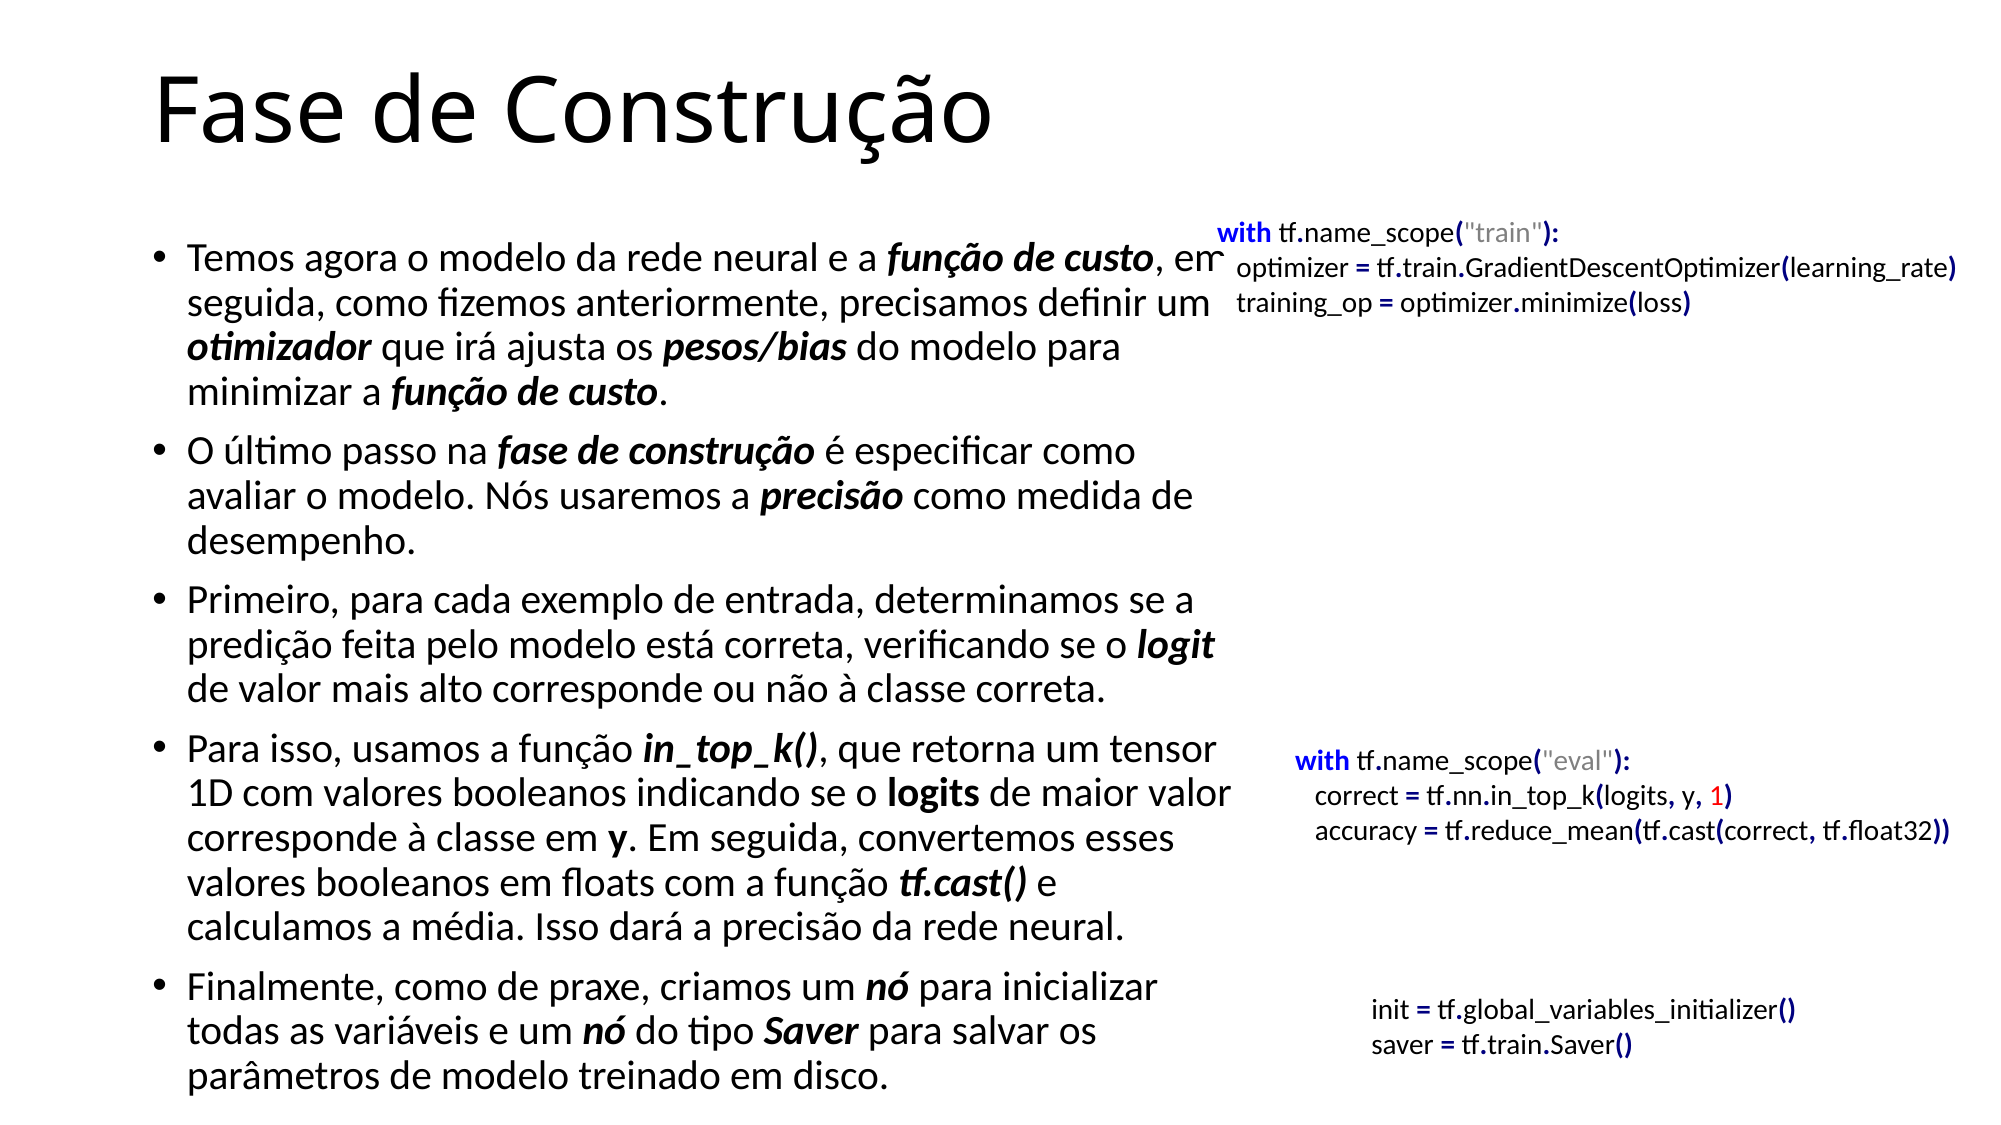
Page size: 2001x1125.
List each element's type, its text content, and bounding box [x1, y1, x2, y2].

text_box init = tf.global_variables_initializer() saver = tf.train.Saver() [1356, 983, 1828, 1068]
title Fase de Construção [137, 35, 1863, 191]
text_box with tf.name_scope("train"): optimizer = tf.train.GradientDescentOptimizer(learning_rate) training_op = optimizer.minimize(loss) [1202, 205, 1983, 326]
text_box with tf.name_scope("eval"): correct = tf.nn.in_top_k(logits, y, 1) accuracy = tf.reduce_mean(tf.cast(correct, tf.float32)) [1280, 733, 1983, 854]
list Temos agora o modelo da rede neural e a função de custo, em seguida, como fizemos anteriormente, precisamos definir um otimizador que irá ajusta os pesos/bias do modelo para minimizar a função de custo. O último passo na fase de construção é especificar como avaliar o modelo. Nós usaremos a precisão como medida de desempenho. Primeiro, para cada exemplo de entrada, determinamos se a predição feita pelo modelo está correta, verificando se o logit de valor mais alto corresponde ou não à classe correta. Para isso, usamos a função in_top_k(), que retorna um tensor 1D com valores booleanos indicando se o logits de maior valor corresponde à classe em y. Em seguida, convertemos esses valores booleanos em floats com a função tf.cast() e calculamos a média. Isso dará a precisão da rede neural. Finalmente, como de praxe, criamos um nó para inicializar todas as variáveis e um nó do tipo Saver para salvar os parâmetros de modelo treinado em disco. [137, 228, 1265, 1125]
